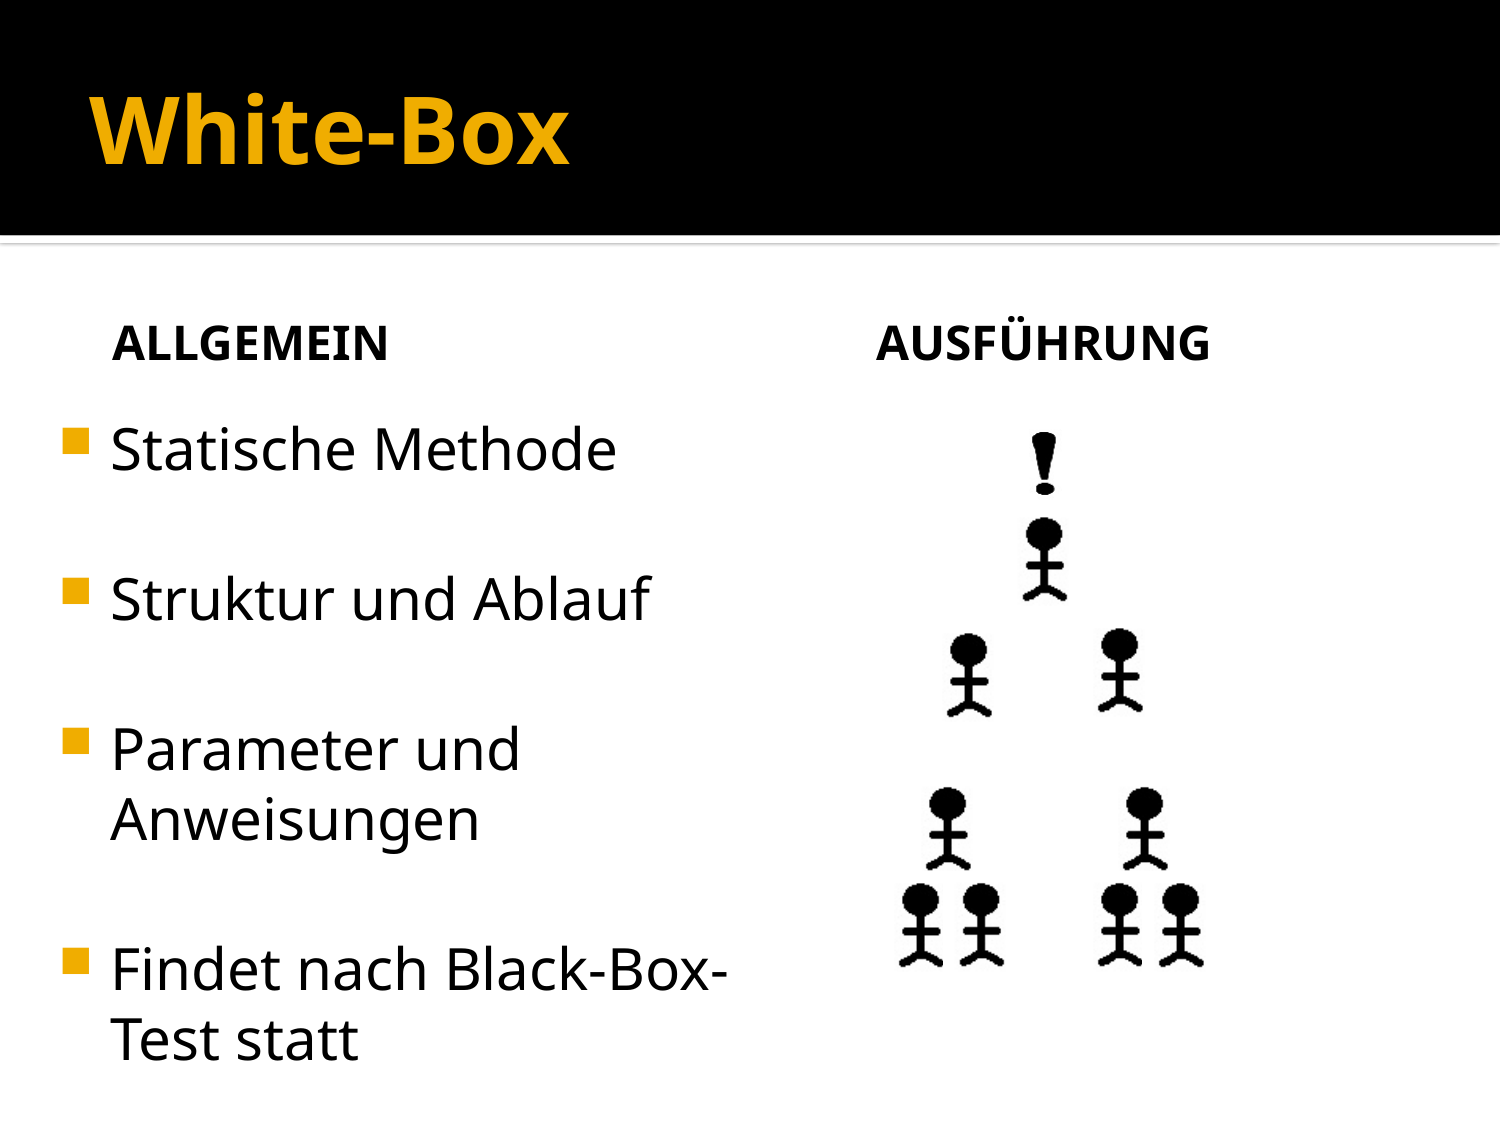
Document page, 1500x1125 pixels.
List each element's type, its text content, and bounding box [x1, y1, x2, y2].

picture [1006, 505, 1162, 729]
text_box Ausführung [852, 278, 1500, 397]
text_box Allgemein [88, 278, 752, 397]
picture [930, 621, 1011, 733]
text_box Statische Methode Struktur und Ablauf Parameter und Anweisungen Findet nach Black-Box-Test statt [29, 397, 845, 1046]
picture [1081, 774, 1223, 983]
picture [882, 774, 1023, 983]
text_box White-Box [75, 24, 1425, 231]
picture [1020, 429, 1072, 500]
